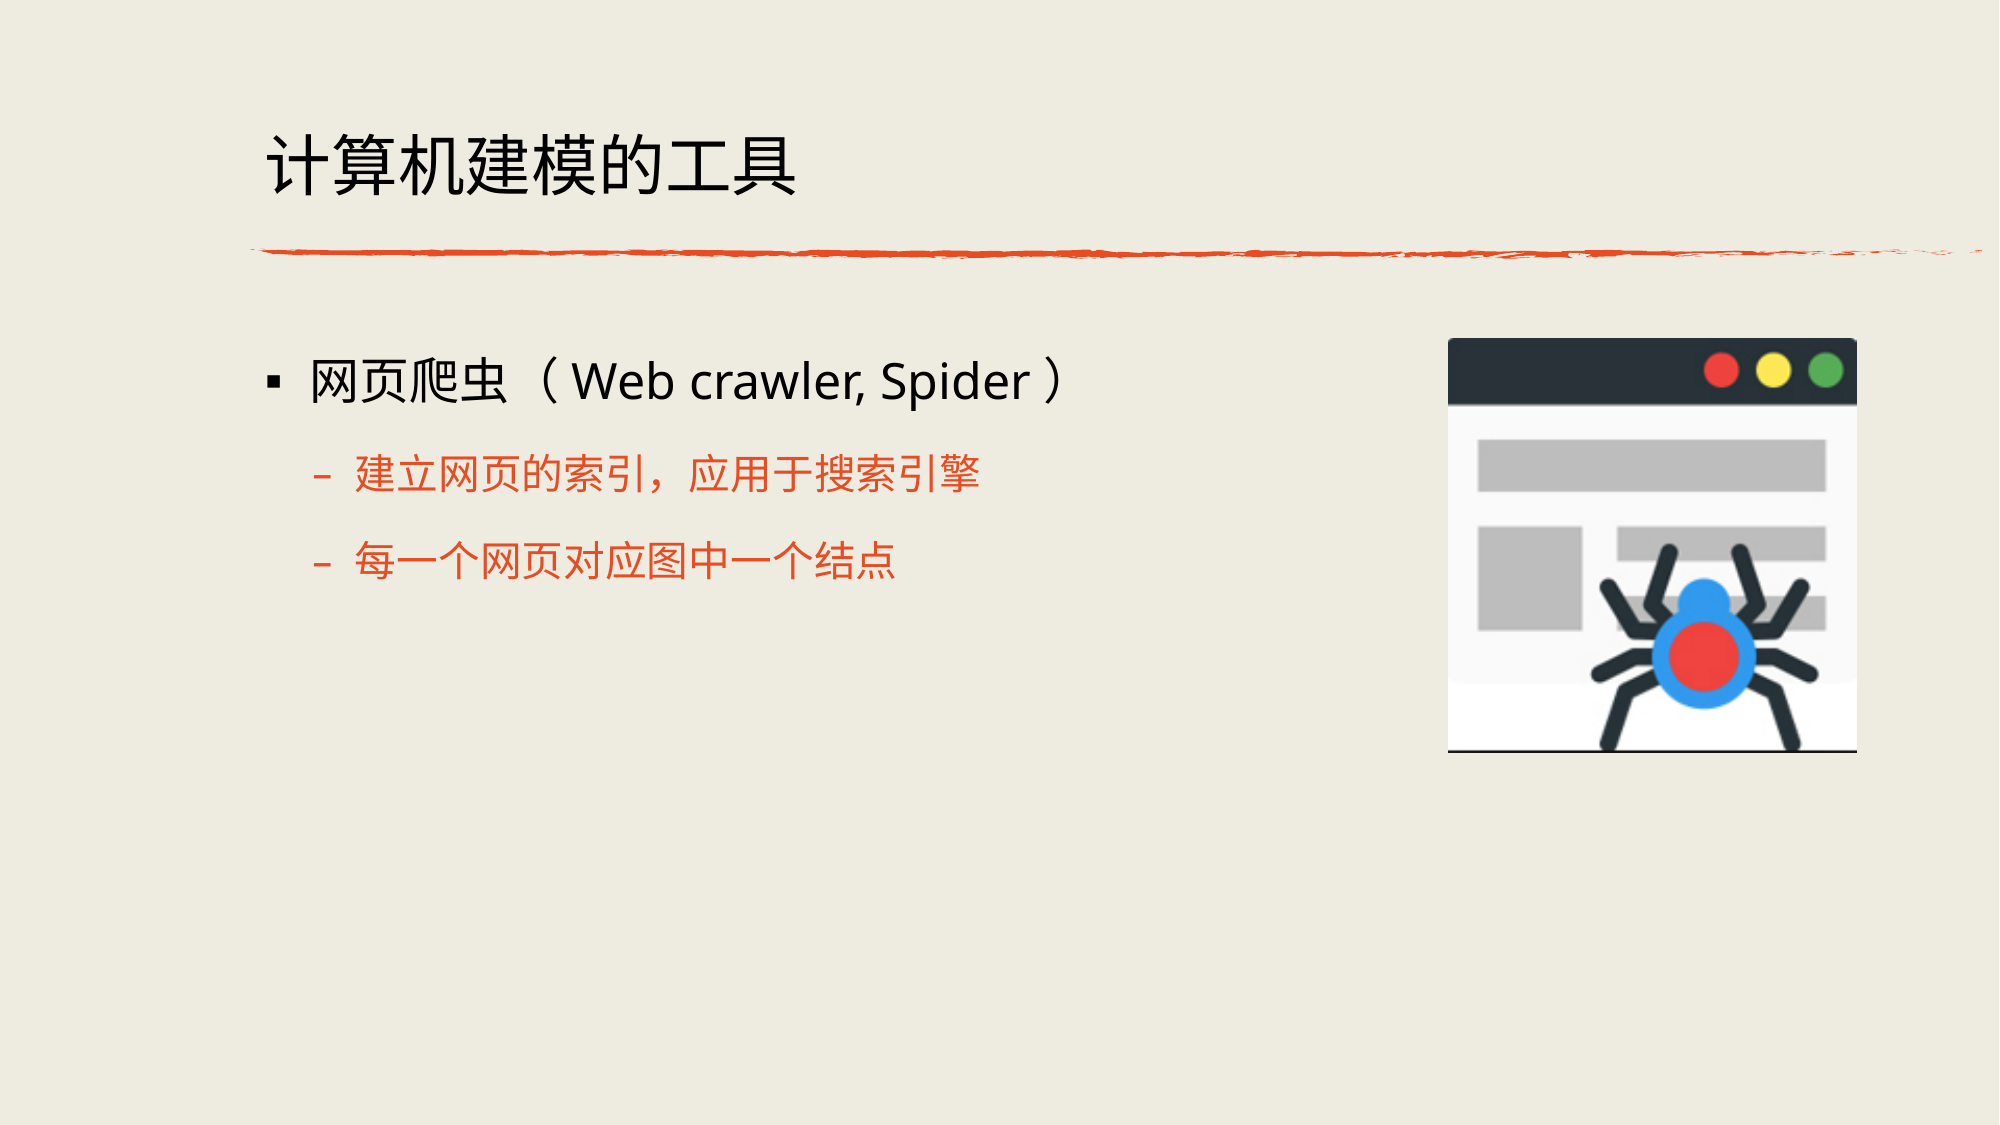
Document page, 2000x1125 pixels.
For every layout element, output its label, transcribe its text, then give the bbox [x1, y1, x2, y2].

list 网页爬虫（Web crawler, Spider） 建⽴⽹页的索引，应用于搜索引擎 每一个网页对应图中一个结点 [249, 312, 1750, 1013]
title 计算机建模的工具 [249, 45, 1750, 213]
picture [1448, 337, 1857, 753]
